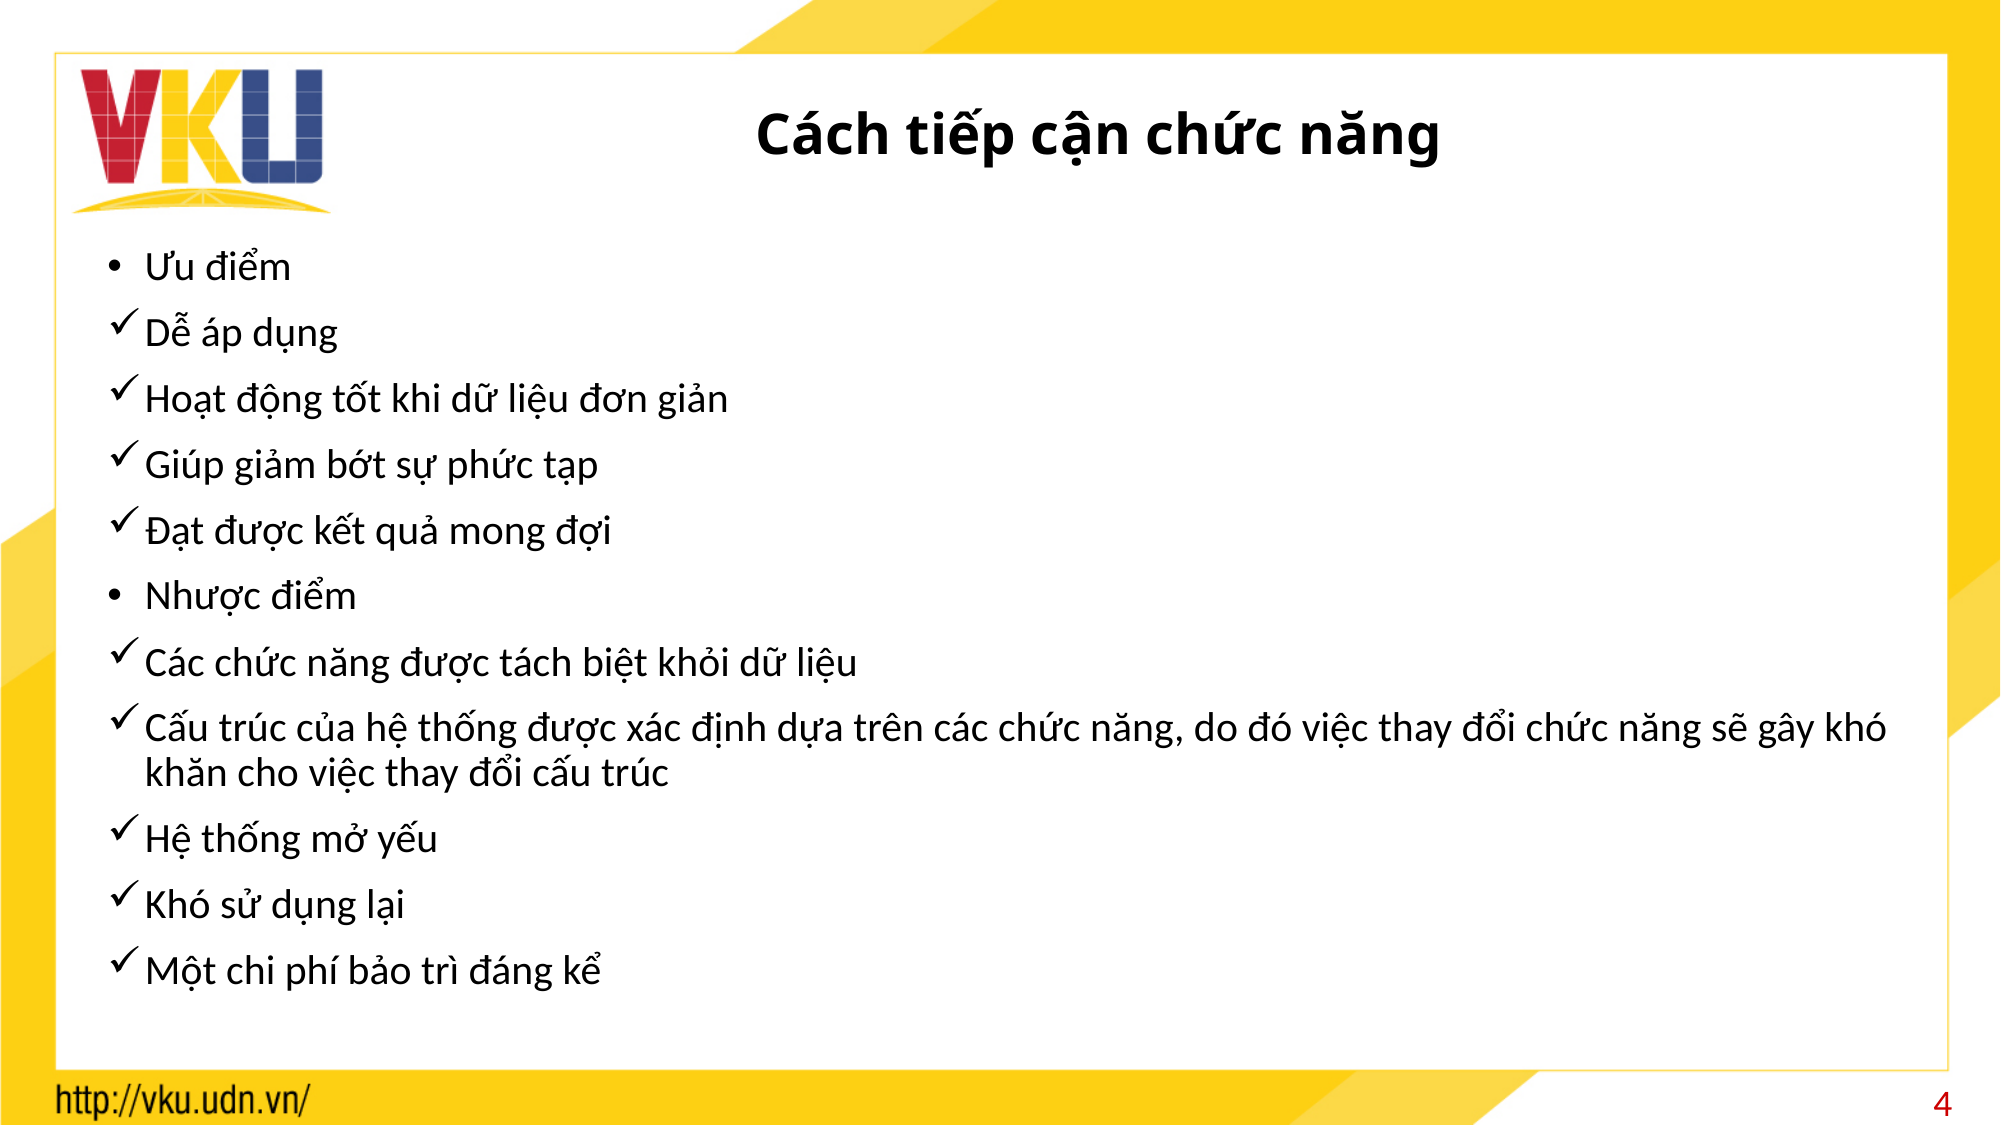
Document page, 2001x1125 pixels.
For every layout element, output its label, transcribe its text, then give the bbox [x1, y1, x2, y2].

list Ưu điểm Dễ áp dụng Hoạt động tốt khi dữ liệu đơn giản Giúp giảm bớt sự phức tạp Đạt được kết quả mong đợi Nhược điểm Các chức năng được tách biệt khỏi dữ liệu Cấu trúc của hệ thống được xác định dựa trên các chức năng, do đó việc thay đổi chức năng sẽ gây khó khăn cho việc thay đổi cấu trúc Hệ thống mở yếu Khó sử dụng lại Một chi phí bảo trì đáng kể [92, 237, 1913, 1014]
title Cách tiếp cận chức năng [335, 59, 1863, 213]
slide_number 4 [1918, 1074, 1968, 1125]
picture [0, 0, 2001, 1125]
